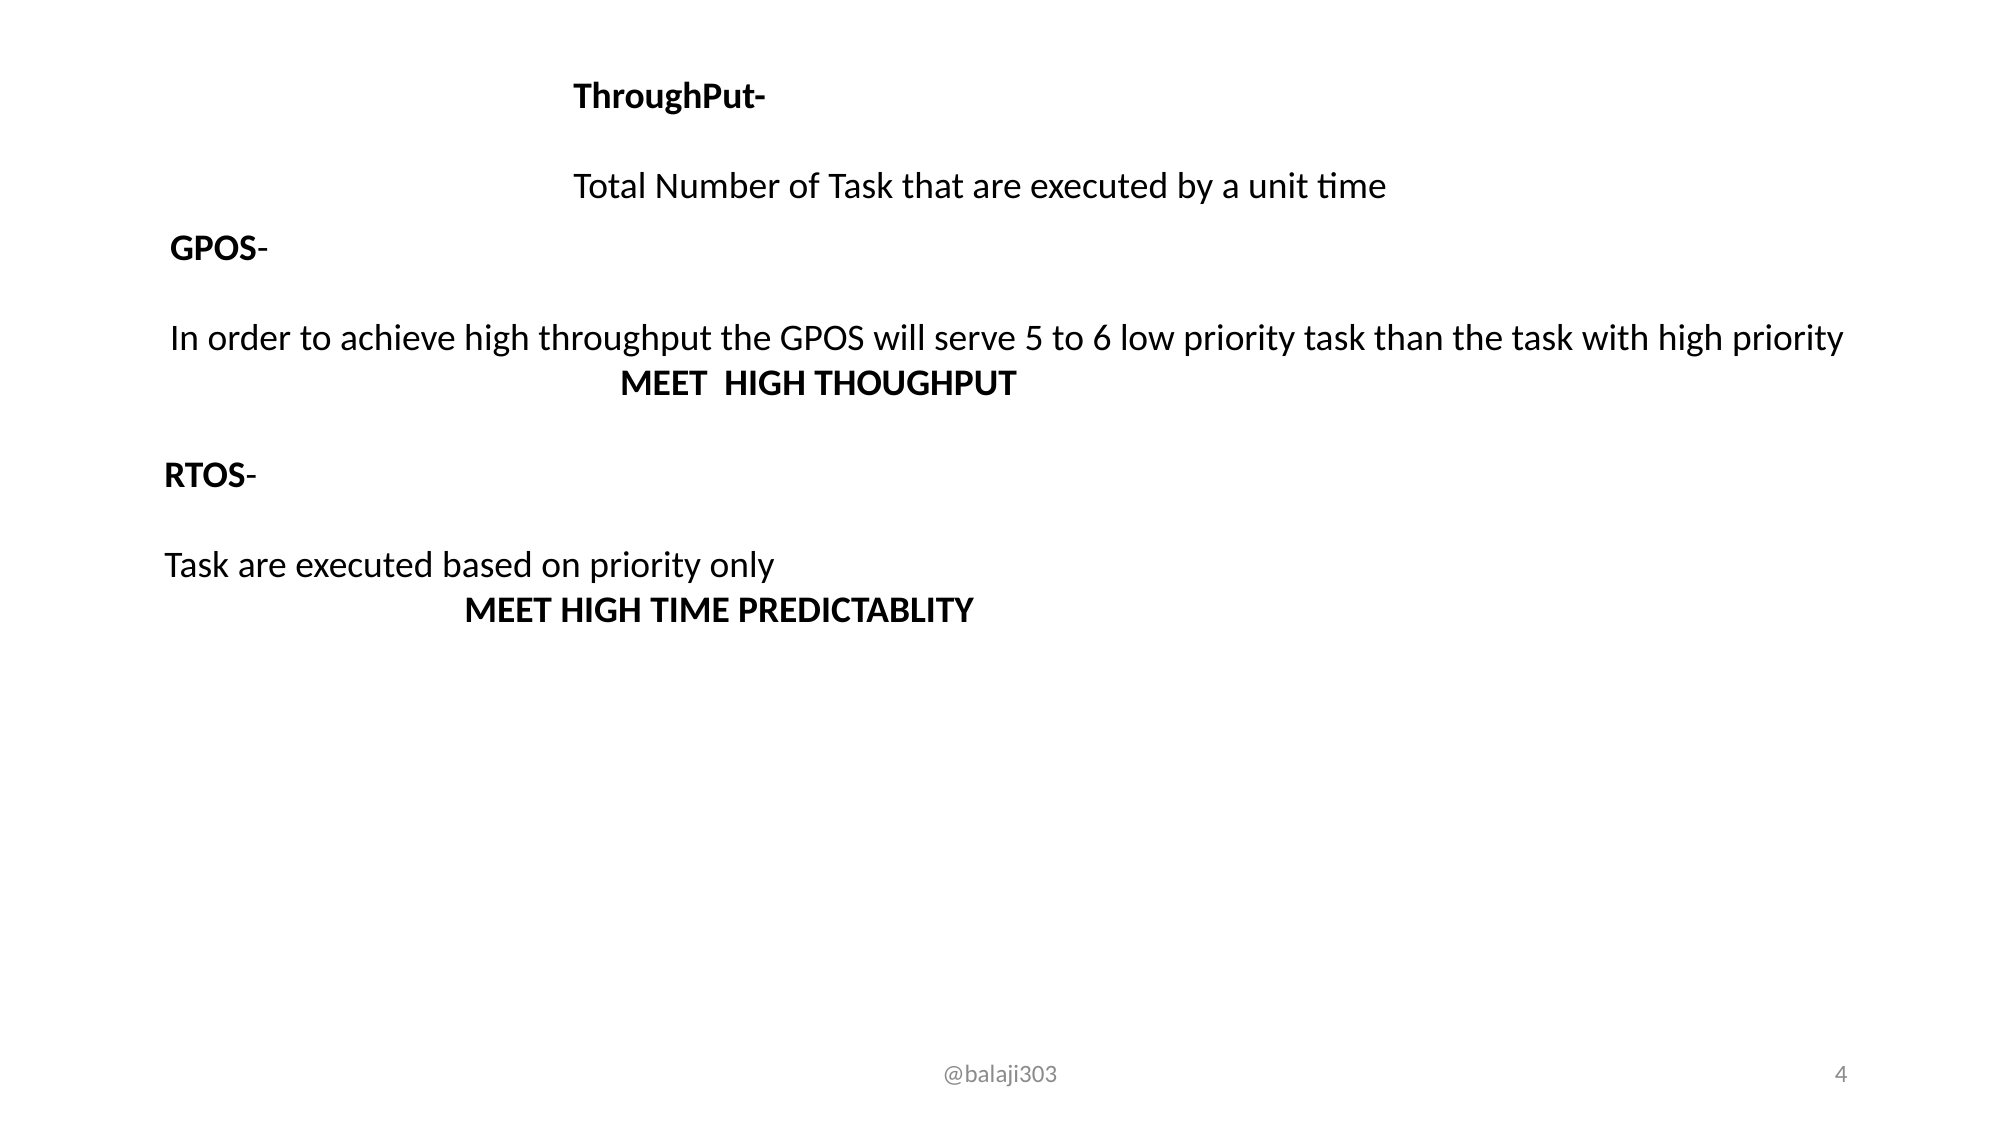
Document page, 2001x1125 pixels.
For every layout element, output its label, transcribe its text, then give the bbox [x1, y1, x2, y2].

text_box ThroughPut- Total Number of Task that are executed by a unit time [558, 64, 1403, 214]
footer @balaji303 [662, 1042, 1338, 1103]
text_box RTOS- Task are executed based on priority only MEET HIGH TIME PREDICTABLITY [149, 442, 990, 638]
text_box GPOS- In order to achieve high throughput the GPOS will serve 5 to 6 low priority task than the task with high priority MEET HIGH THOUGHPUT [155, 215, 1862, 411]
slide_number 4 [1412, 1042, 1863, 1103]
